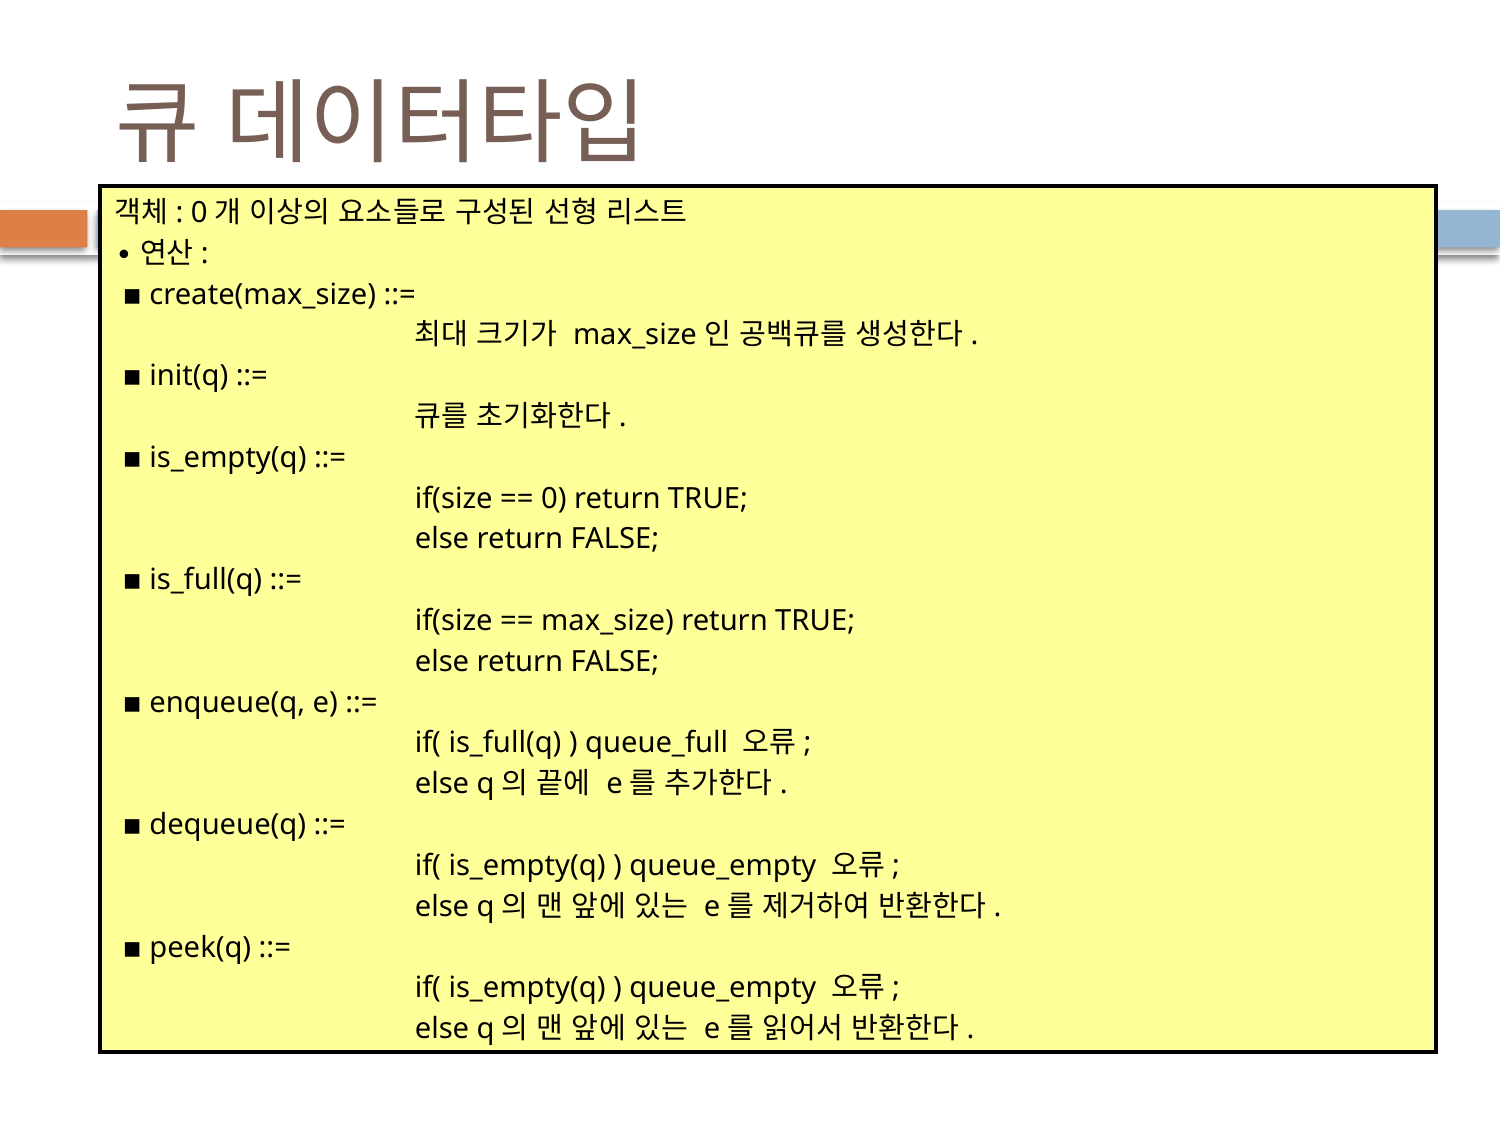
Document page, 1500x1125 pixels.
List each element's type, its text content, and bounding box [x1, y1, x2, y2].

title 큐 데이터타입 [100, 37, 1438, 200]
text_box 객체: 0개 이상의 요소들로 구성된 선형 리스트 ∙연산: ▪ create(max_size) ::= 최대 크기가 max_size인 공백큐를 생성한다. ▪ init(q) ::= 큐를 초기화한다. ▪ is_empty(q) ::= if(size == 0) return TRUE; else return FALSE; ▪ is_full(q) ::= if(size == max_size) return TRUE; else return FALSE; ▪ enqueue(q, e) ::= if( is_full(q) ) queue_full 오류; else q의 끝에 e를 추가한다. ▪ dequeue(q) ::= if( is_empty(q) ) queue_empty 오류; else q의 맨 앞에 있는 e를 제거하여 반환한다. ▪ peek(q) ::= if( is_empty(q) ) queue_empty 오류; else q의 맨 앞에 있는 e를 읽어서 반환한다. [99, 185, 1437, 1052]
